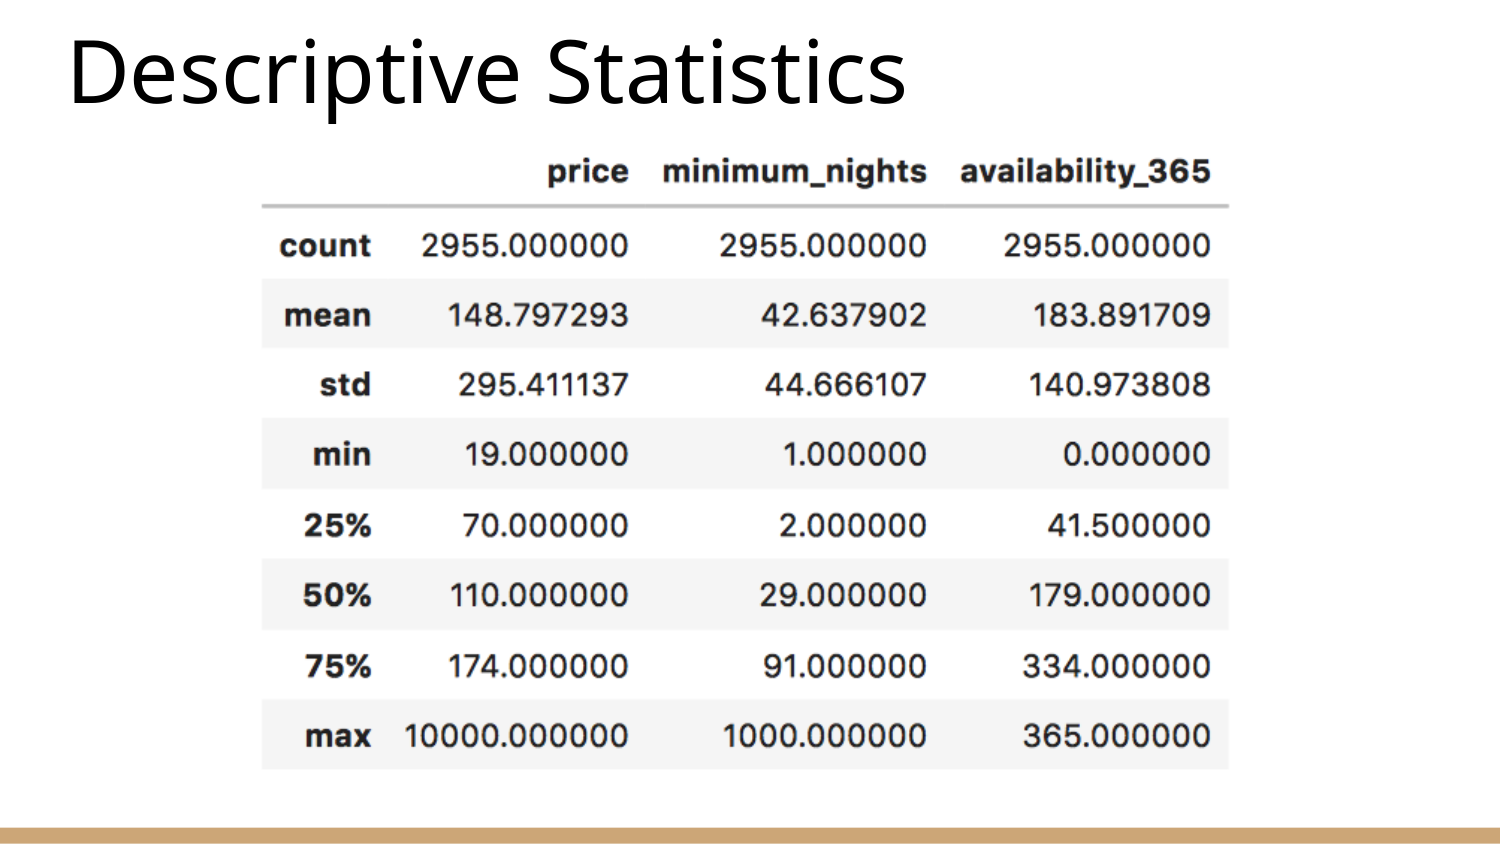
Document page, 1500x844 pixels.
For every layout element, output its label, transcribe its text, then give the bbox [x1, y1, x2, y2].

picture [259, 136, 1241, 777]
title Descriptive Statistics [51, 0, 1449, 137]
